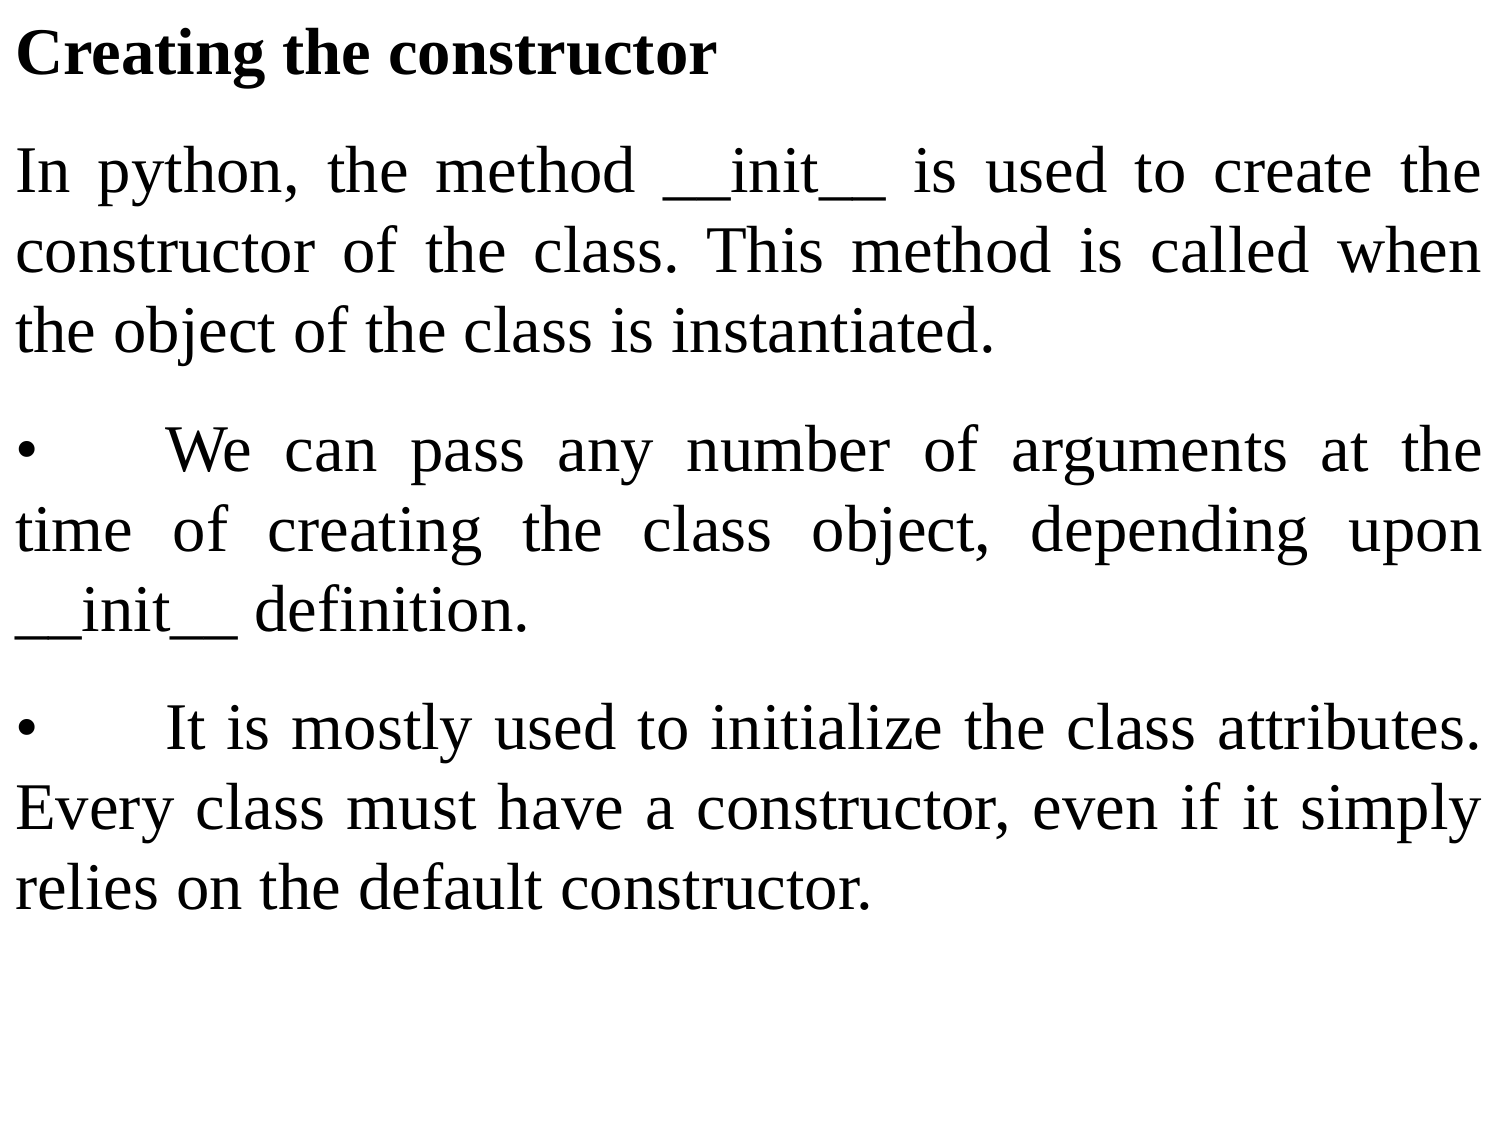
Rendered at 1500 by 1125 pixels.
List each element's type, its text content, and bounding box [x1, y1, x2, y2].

subtitle Creating the constructor In python, the method __init__ is used to create the constructor of the class. This method is called when the object of the class is instantiated. • We can pass any number of arguments at the time of creating the class object, depending upon __init__ definition. • It is mostly used to initialize the class attributes. Every class must have a constructor, even if it simply relies on the default constructor. [0, 0, 1500, 1125]
